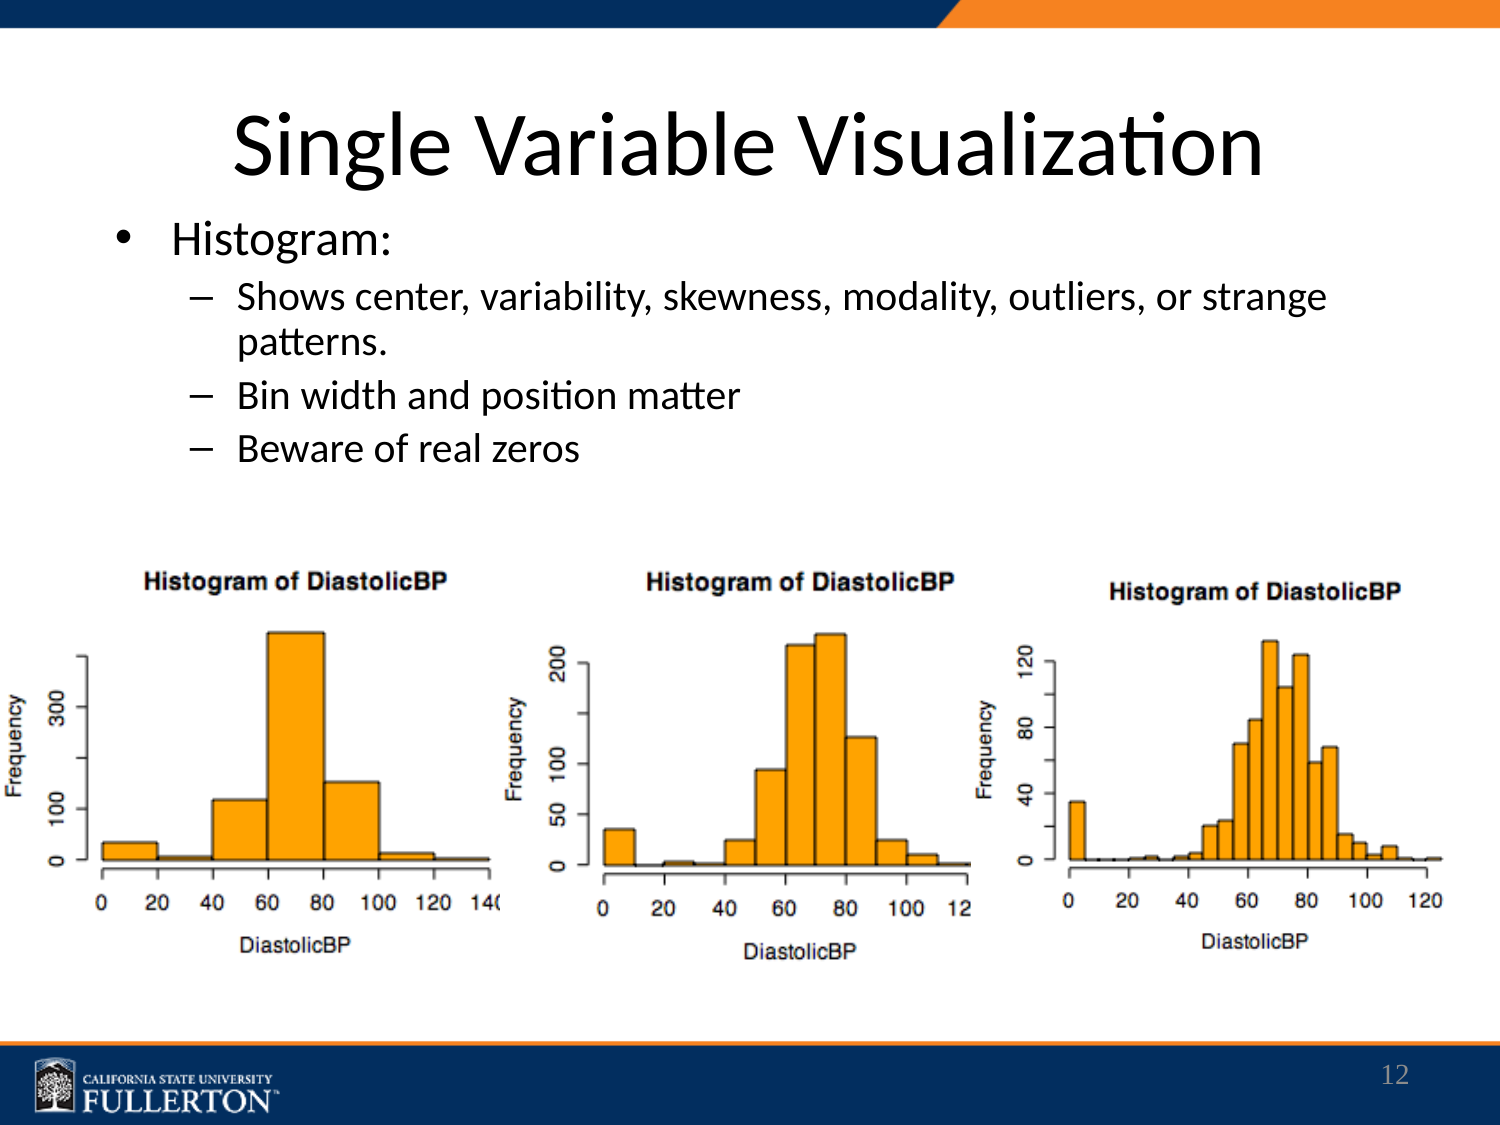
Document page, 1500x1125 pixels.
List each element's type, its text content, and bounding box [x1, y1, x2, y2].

picture [0, 0, 1500, 1125]
title Single Variable Visualization [75, 45, 1425, 233]
list Histogram: Shows center, variability, skewness, modality, outliers, or strange patterns. Bin width and position matter Beware of real zeros [99, 204, 1375, 480]
slide_number 12 [1074, 1042, 1425, 1103]
